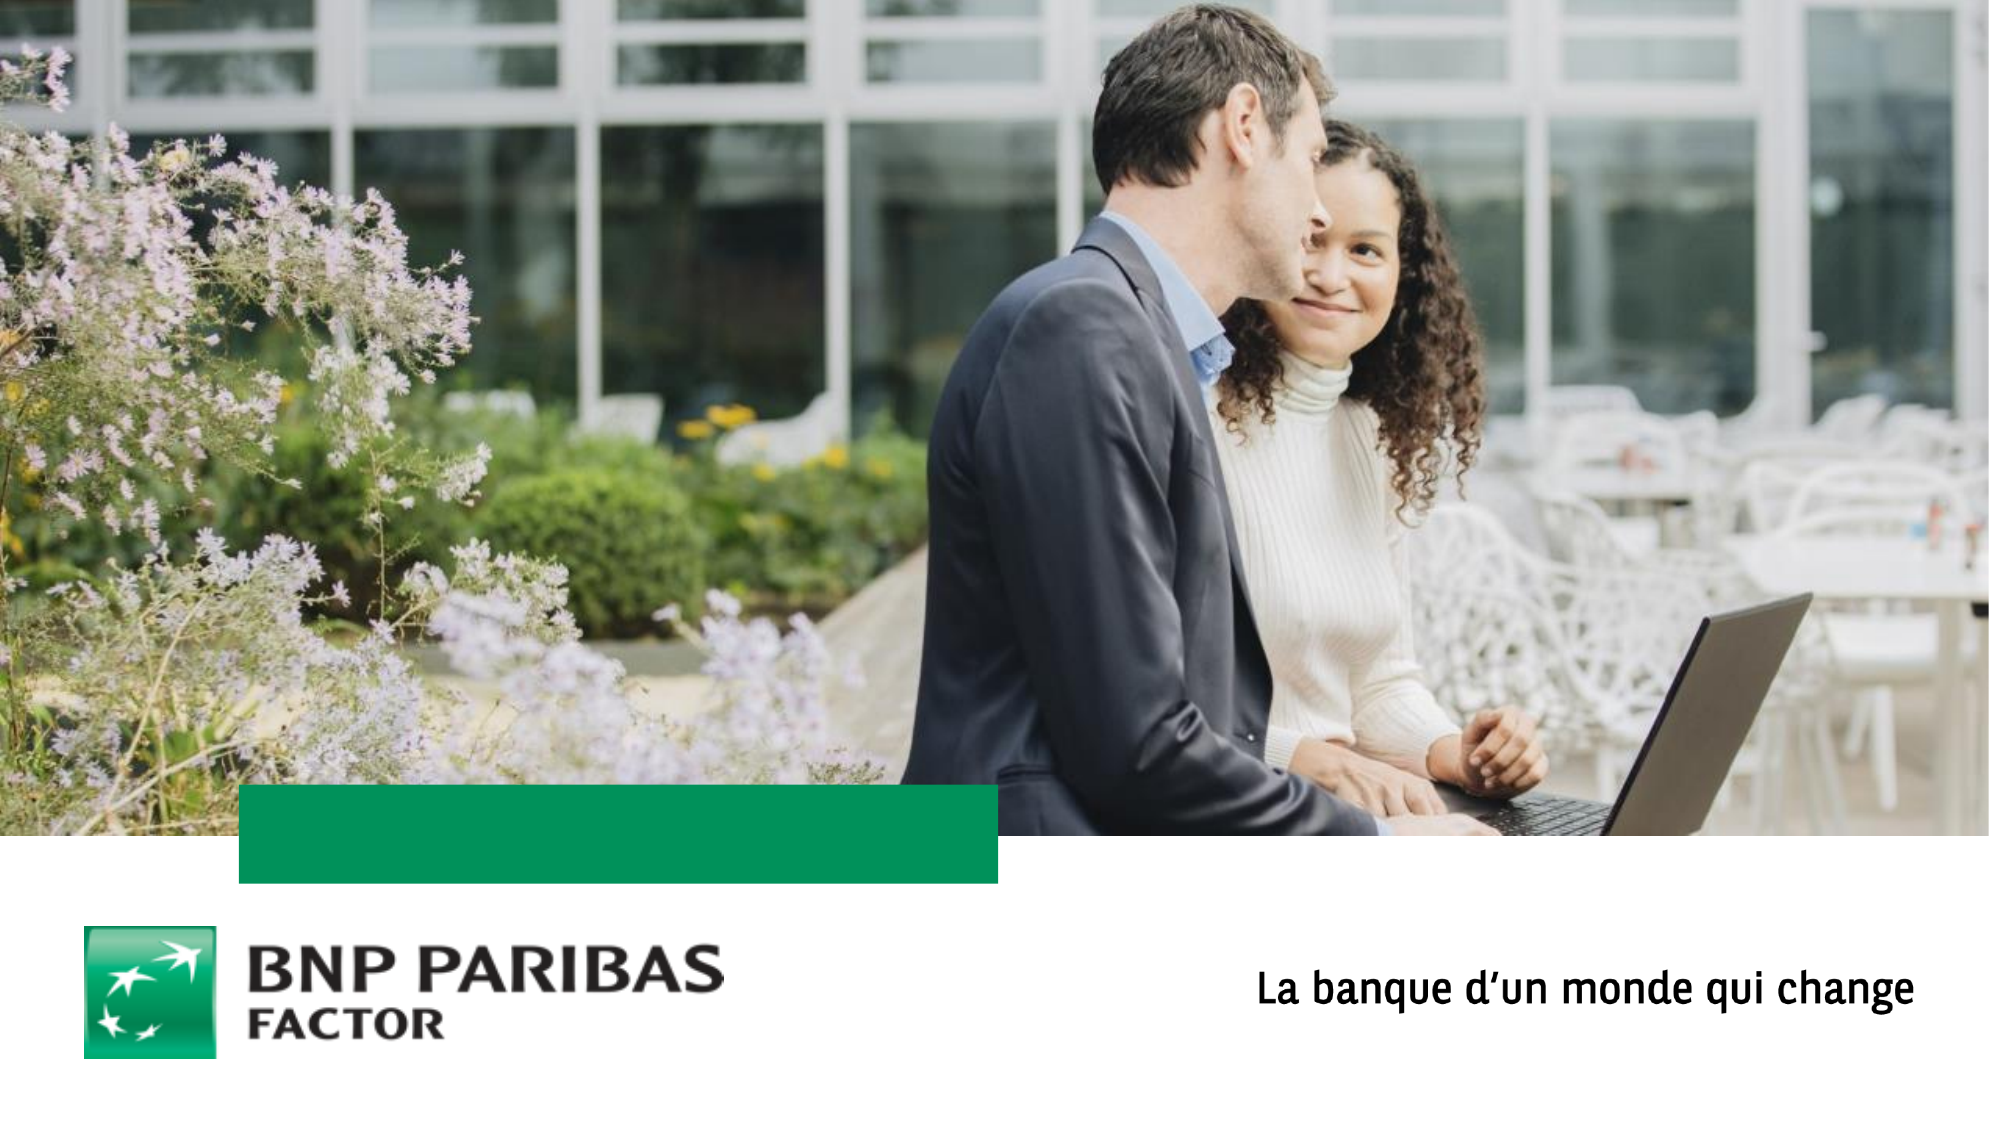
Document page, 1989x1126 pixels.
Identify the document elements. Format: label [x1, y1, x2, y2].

picture [0, 0, 1989, 836]
picture [84, 926, 724, 1059]
picture [1215, 927, 1957, 1058]
